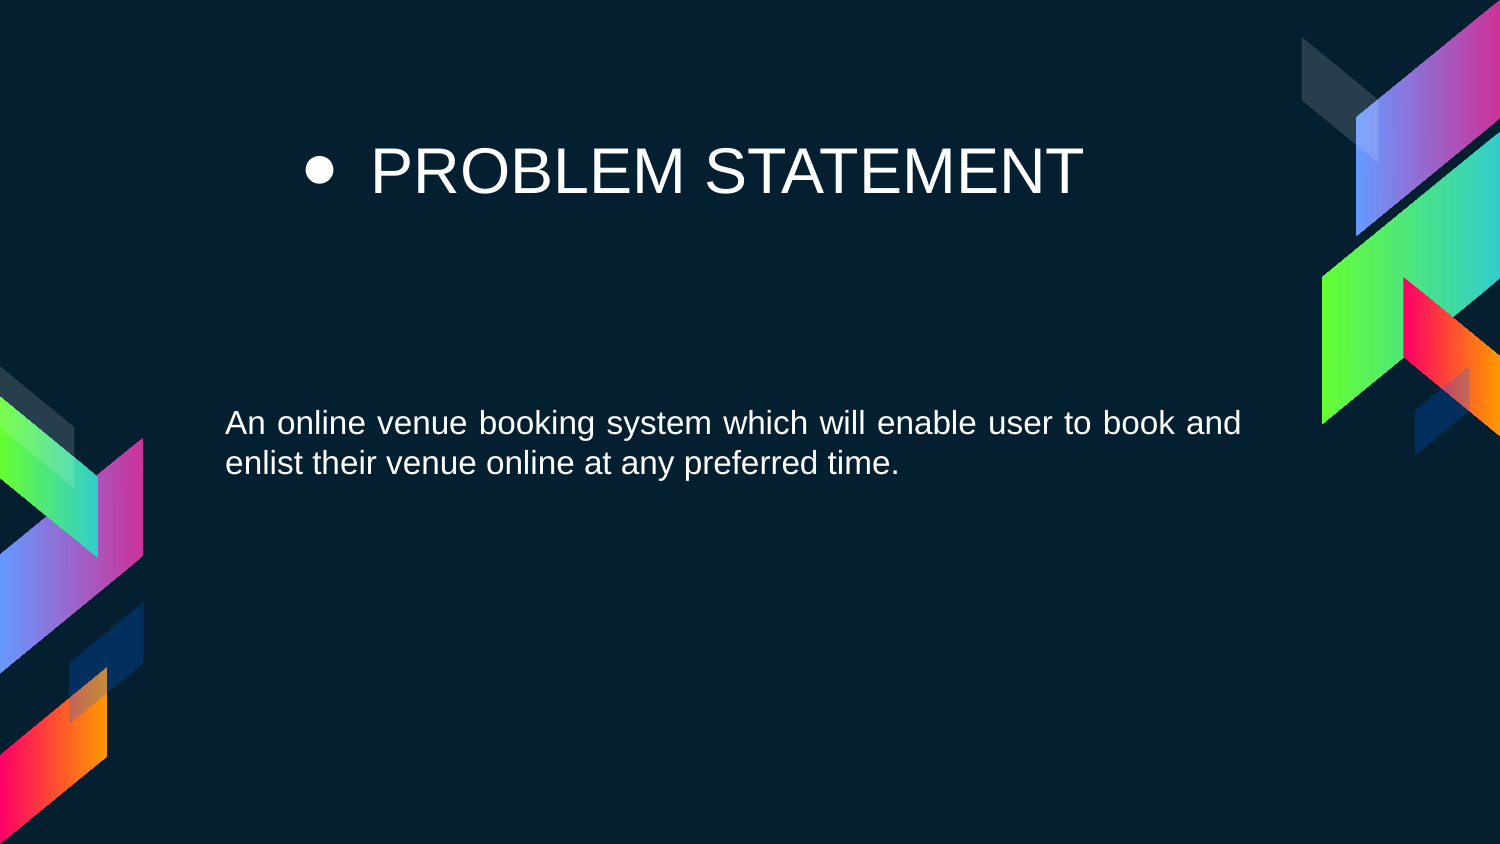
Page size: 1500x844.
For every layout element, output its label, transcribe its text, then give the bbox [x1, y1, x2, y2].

text_box PROBLEM STATEMENT [241, 111, 1158, 222]
text_box An online venue booking system which will enable user to book and enlist their venue online at any preferred time. [210, 386, 1259, 497]
